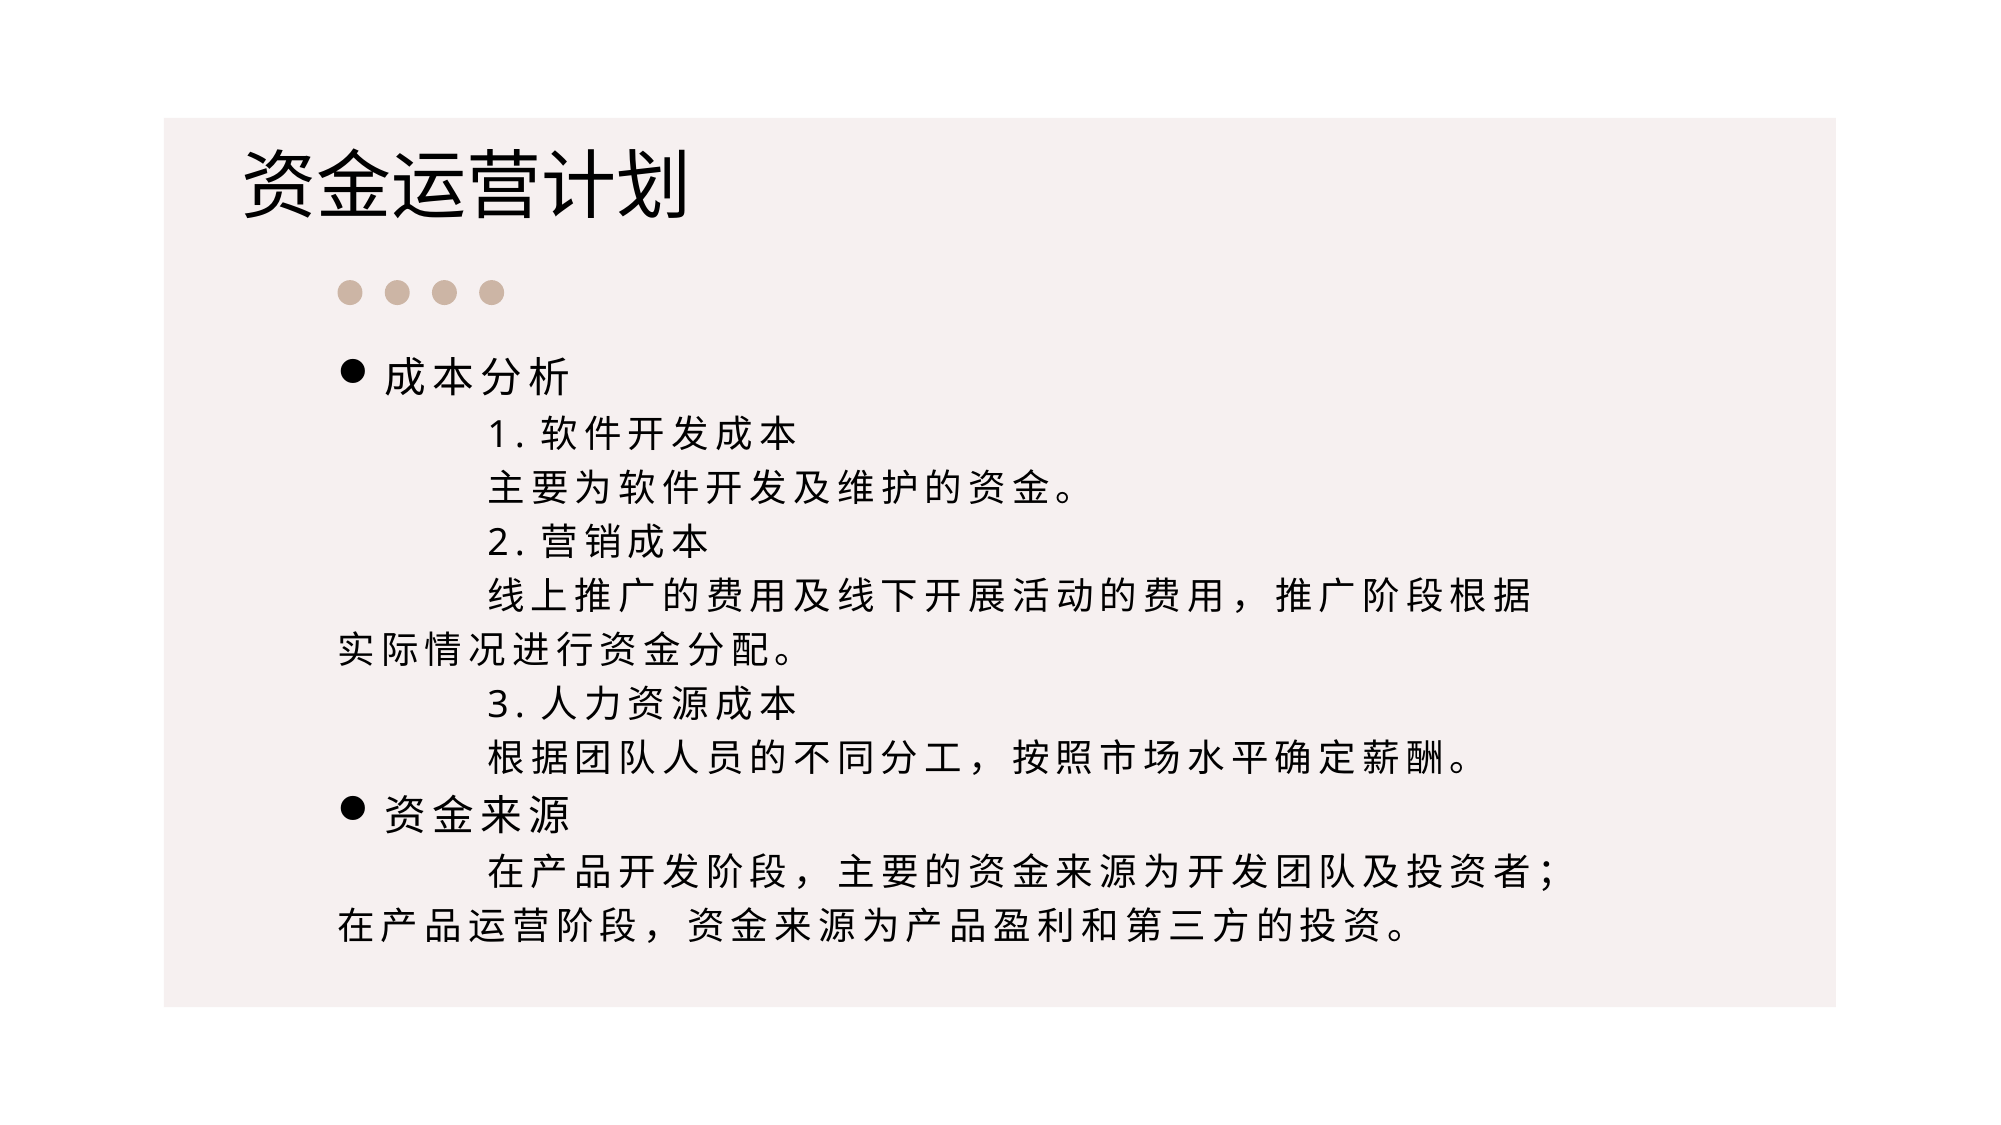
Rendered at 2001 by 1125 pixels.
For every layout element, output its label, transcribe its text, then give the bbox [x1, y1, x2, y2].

text_box [163, 117, 1837, 1008]
text_box 成本分析 1.软件开发成本 主要为软件开发及维护的资金。 2.营销成本 线上推广的费用及线下开展活动的费用，推广阶段根据实际情况进行资金分配。 3.人力资源成本 根据团队人员的不同分工，按照市场水平确定薪酬。 资金来源 在产品开发阶段，主要的资金来源为开发团队及投资者；在产品运营阶段，资金来源为产品盈利和第三方的投资。 [337, 341, 1570, 947]
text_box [337, 280, 505, 306]
text_box 资金运营计划 [207, 117, 777, 247]
